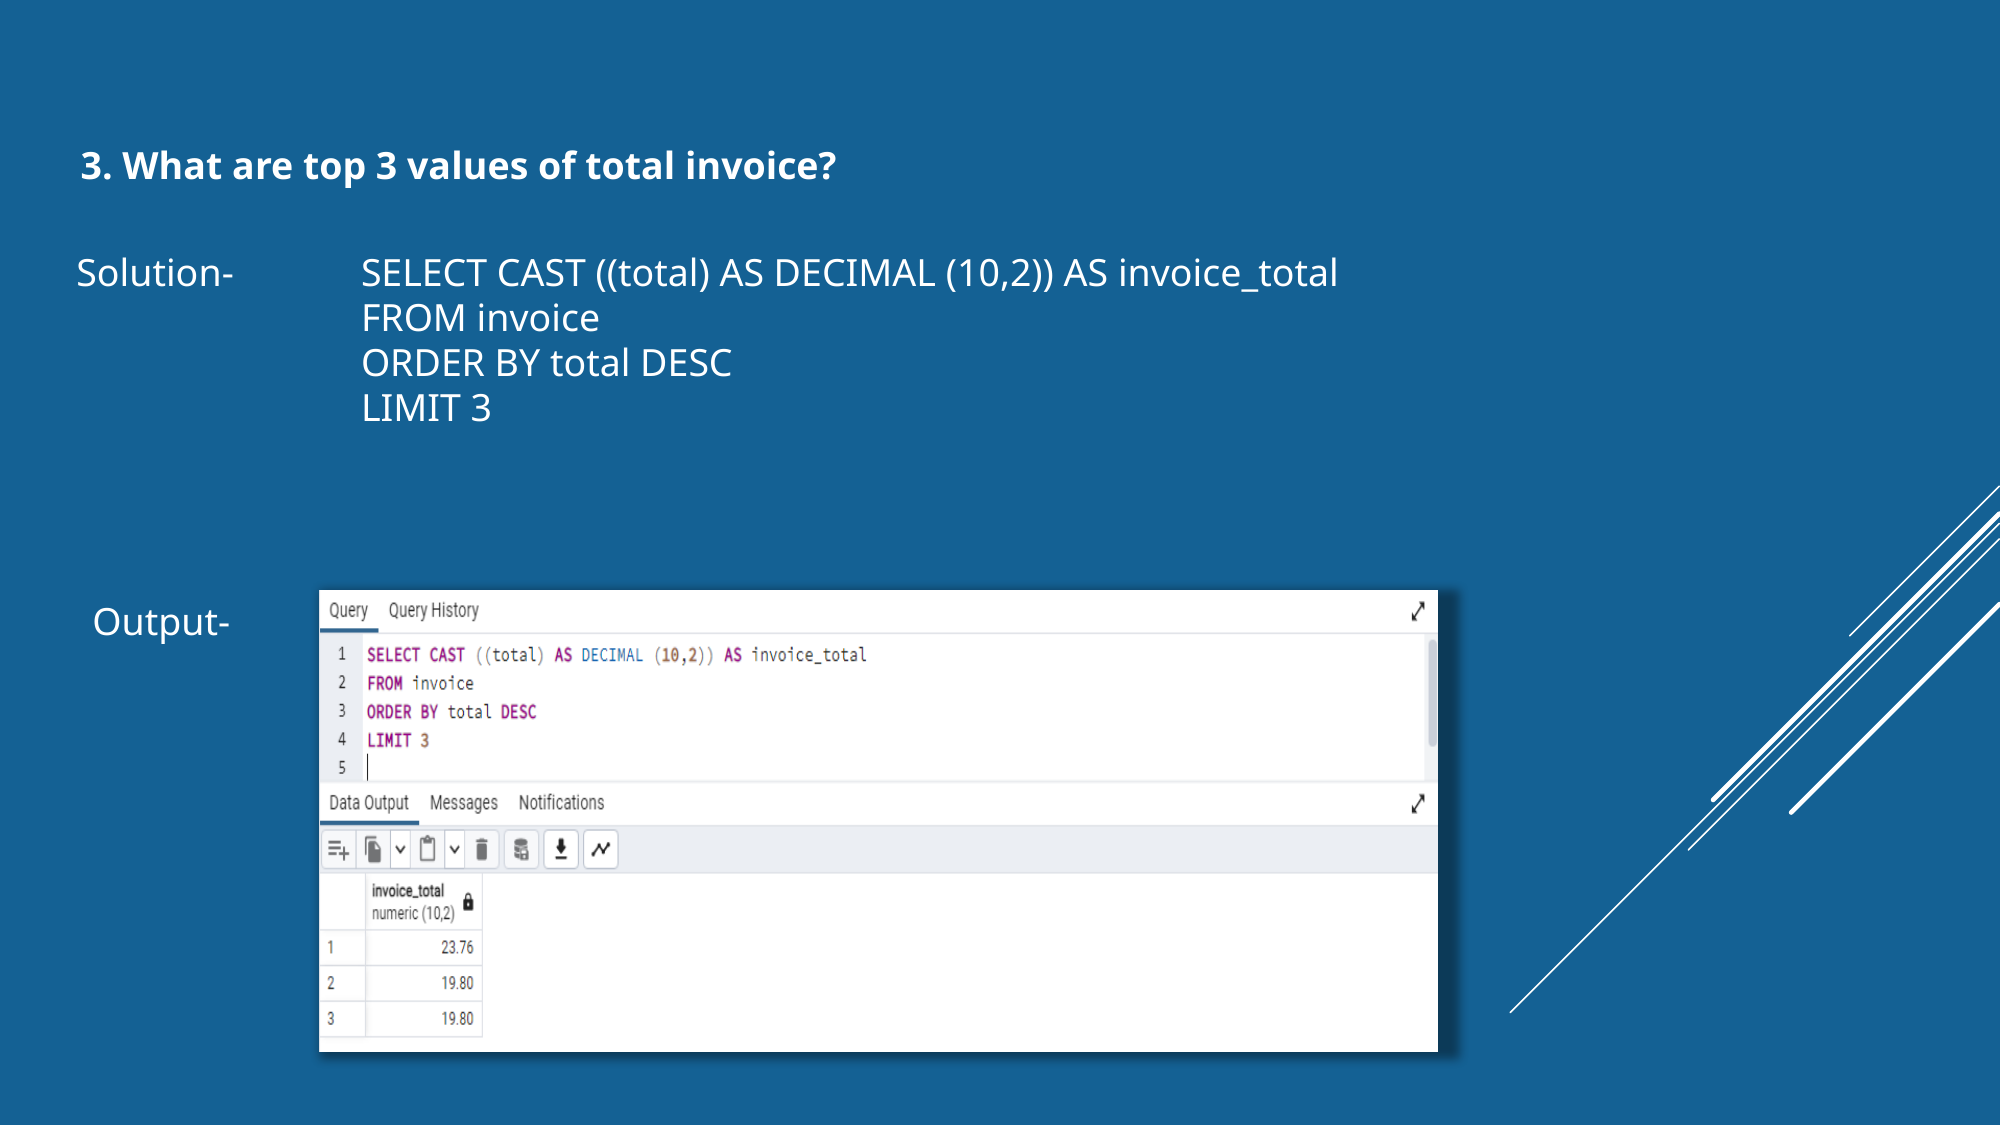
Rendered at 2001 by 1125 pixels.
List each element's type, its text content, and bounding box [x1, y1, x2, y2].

text_box 3. What are top 3 values of total invoice? [56, 134, 1058, 195]
picture [319, 589, 1439, 1052]
text_box SELECT CAST ((total) AS DECIMAL (10,2)) AS invoice_total FROM invoice ORDER BY total DESC LIMIT 3 [346, 241, 1355, 481]
text_box Output- [38, 590, 246, 650]
text_box Solution- [12, 241, 249, 301]
